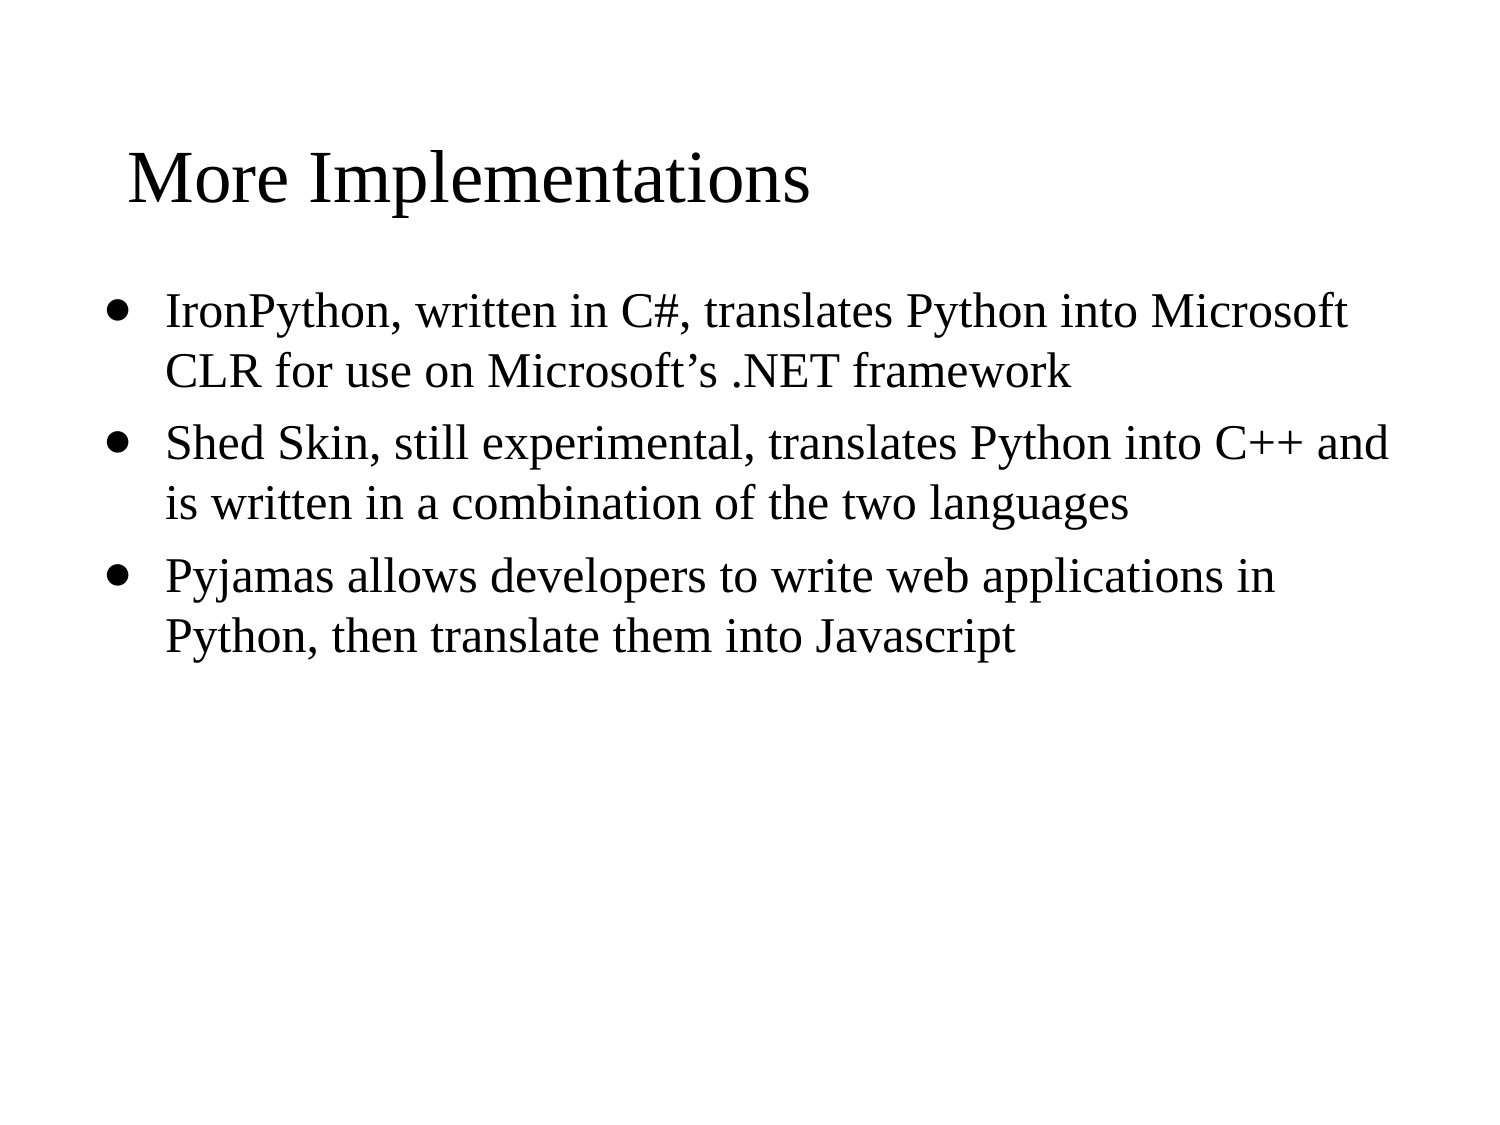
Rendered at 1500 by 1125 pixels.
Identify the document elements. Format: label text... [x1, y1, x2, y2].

list IronPython, written in C#, translates Python into Microsoft CLR for use on Microsoft’s .NET framework Shed Skin, still experimental, translates Python into C++ and is written in a combination of the two languages Pyjamas allows developers to write web applications in Python, then translate them into Javascript [75, 262, 1425, 1078]
title More Implementations [75, 45, 1425, 233]
